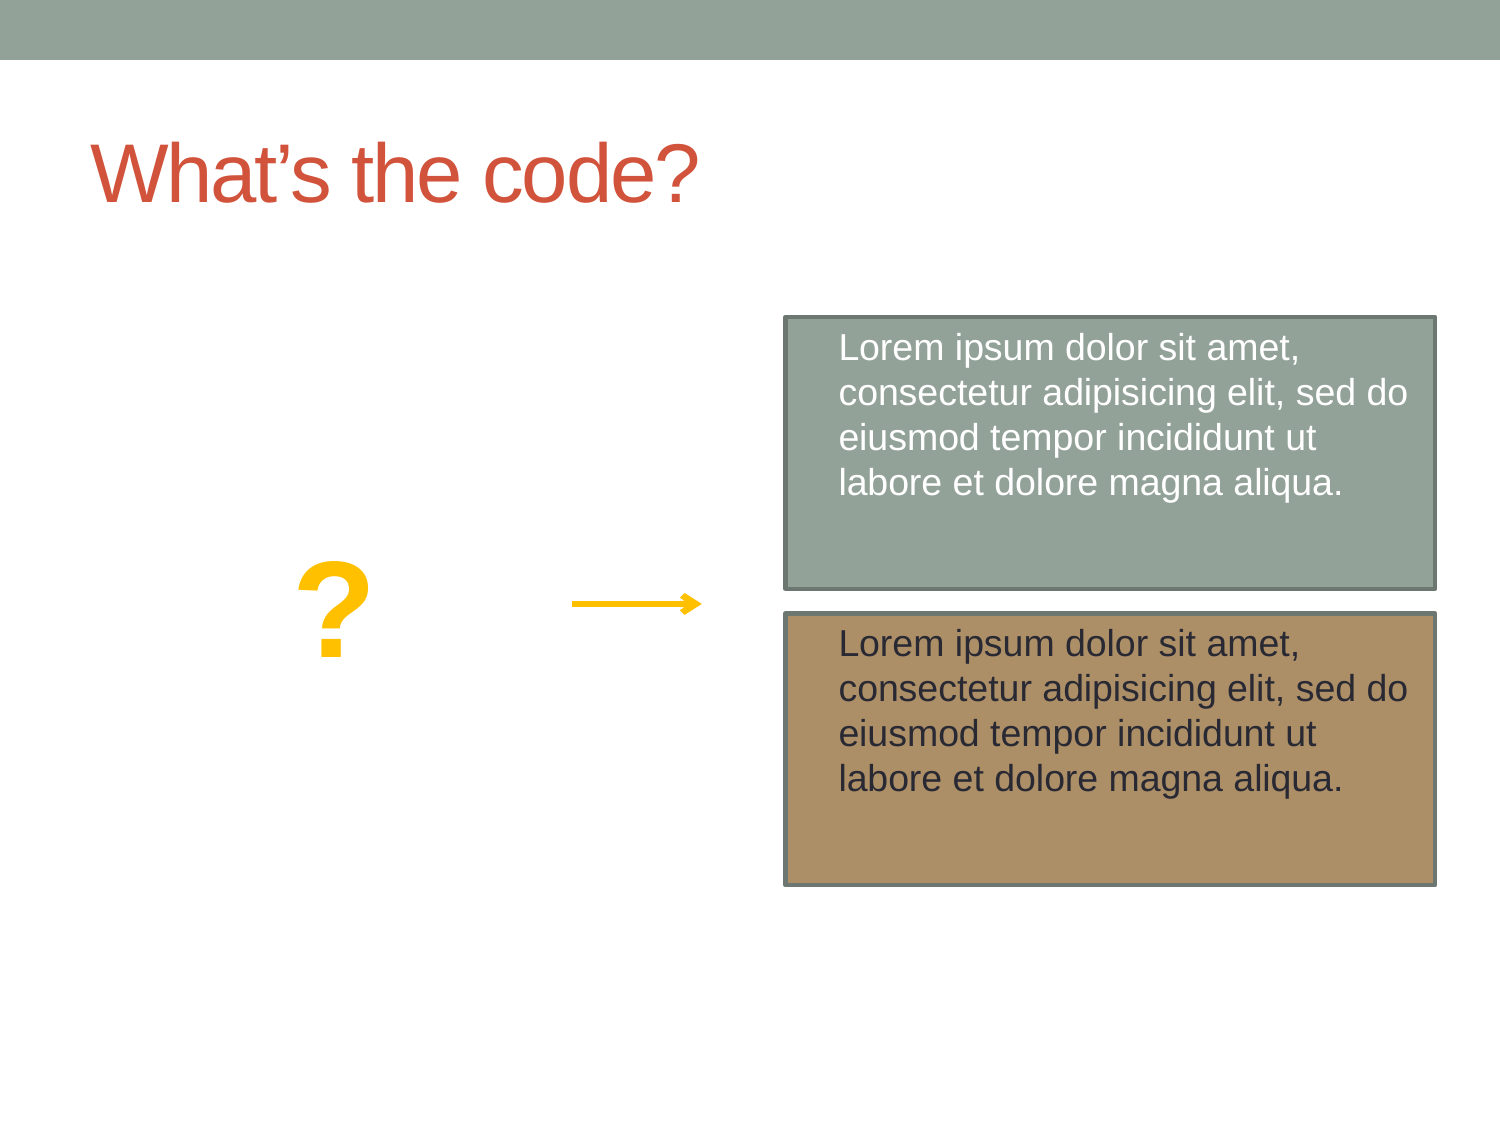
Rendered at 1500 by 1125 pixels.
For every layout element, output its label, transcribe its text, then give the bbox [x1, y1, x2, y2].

text_box Lorem ipsum dolor sit amet, consectetur adipisicing elit, sed do eiusmod tempor incididunt ut labore et dolore magna aliqua. [783, 611, 1437, 887]
title What’s the code? [75, 87, 1425, 250]
text_box ? [278, 513, 392, 693]
text_box Lorem ipsum dolor sit amet, consectetur adipisicing elit, sed do eiusmod tempor incididunt ut labore et dolore magna aliqua. [783, 315, 1437, 591]
